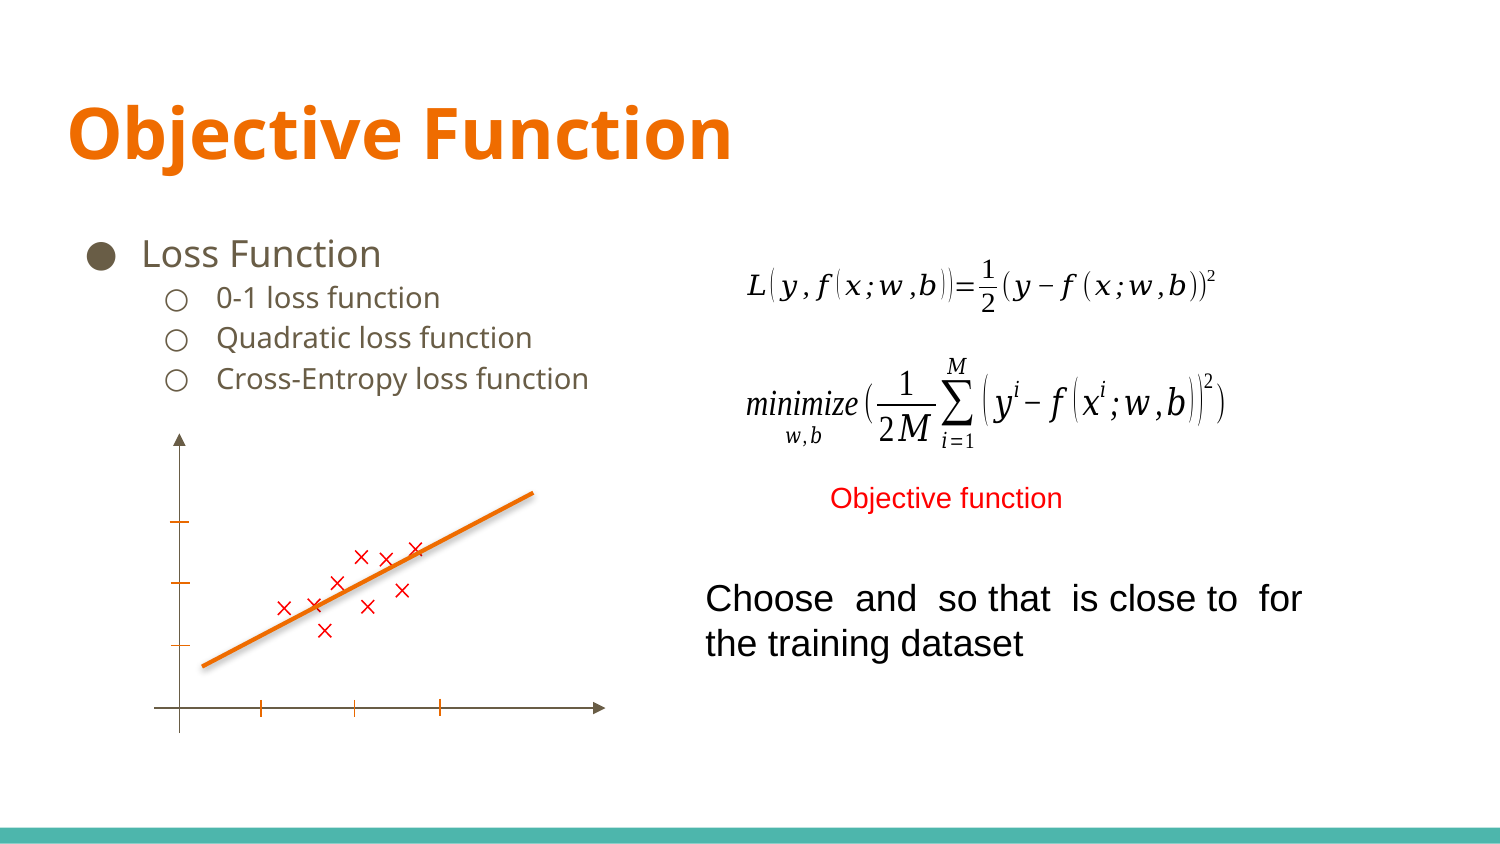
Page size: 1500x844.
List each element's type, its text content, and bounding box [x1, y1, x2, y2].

title Objective Function [51, 72, 1449, 189]
list Loss Function 0-1 loss function Quadratic loss function Cross-Entropy loss function [51, 207, 1449, 750]
text_box Objective function [815, 471, 1079, 522]
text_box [201, 492, 534, 667]
